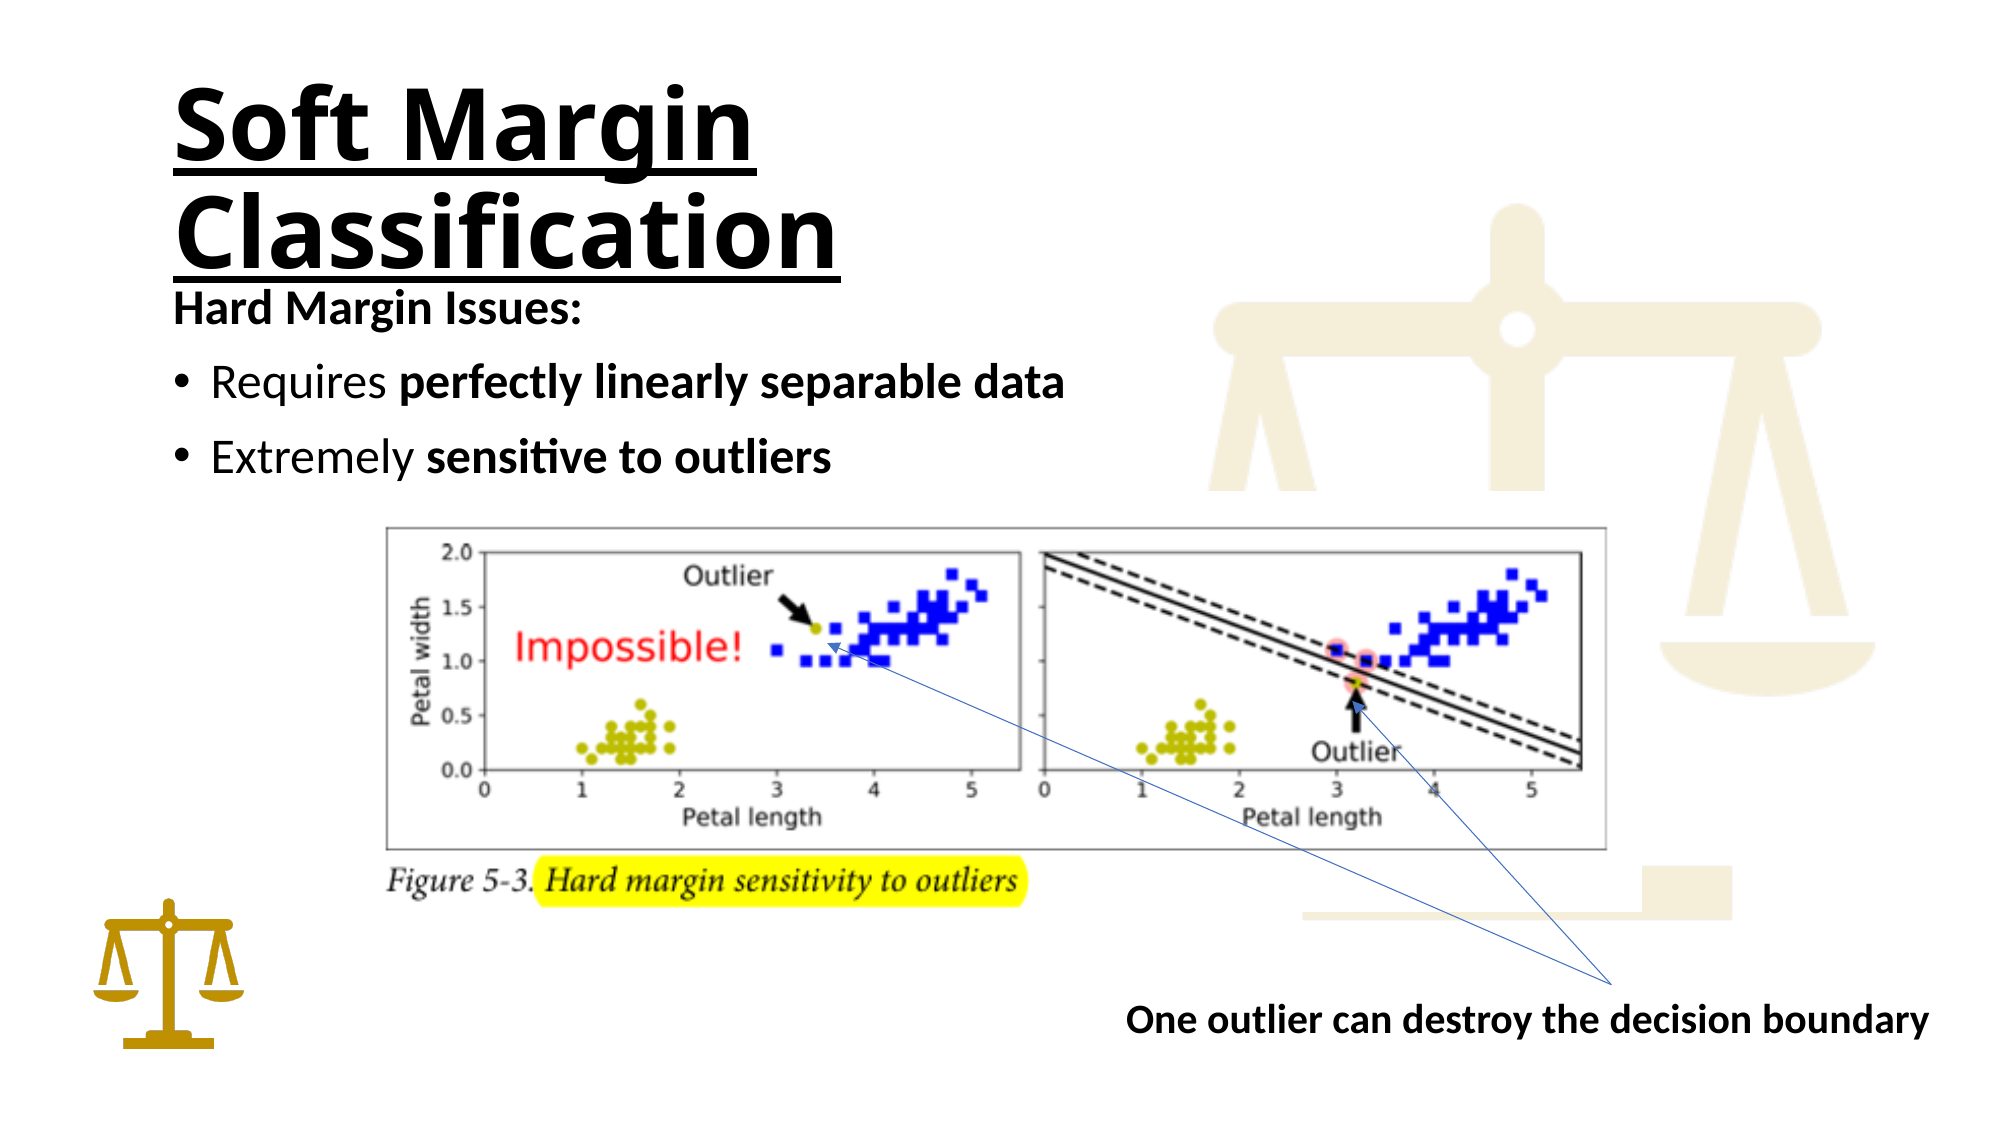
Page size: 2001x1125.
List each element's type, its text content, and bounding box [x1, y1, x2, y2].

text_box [827, 643, 1612, 985]
picture [358, 133, 1947, 992]
title Soft Margin Classification [158, 61, 1302, 273]
text_box One outlier can destroy the decision boundary [1111, 984, 2000, 1050]
picture [78, 883, 259, 1064]
list Hard Margin Issues: Requires perfectly linearly separable data Extremely sensitive to outliers [158, 273, 1089, 551]
